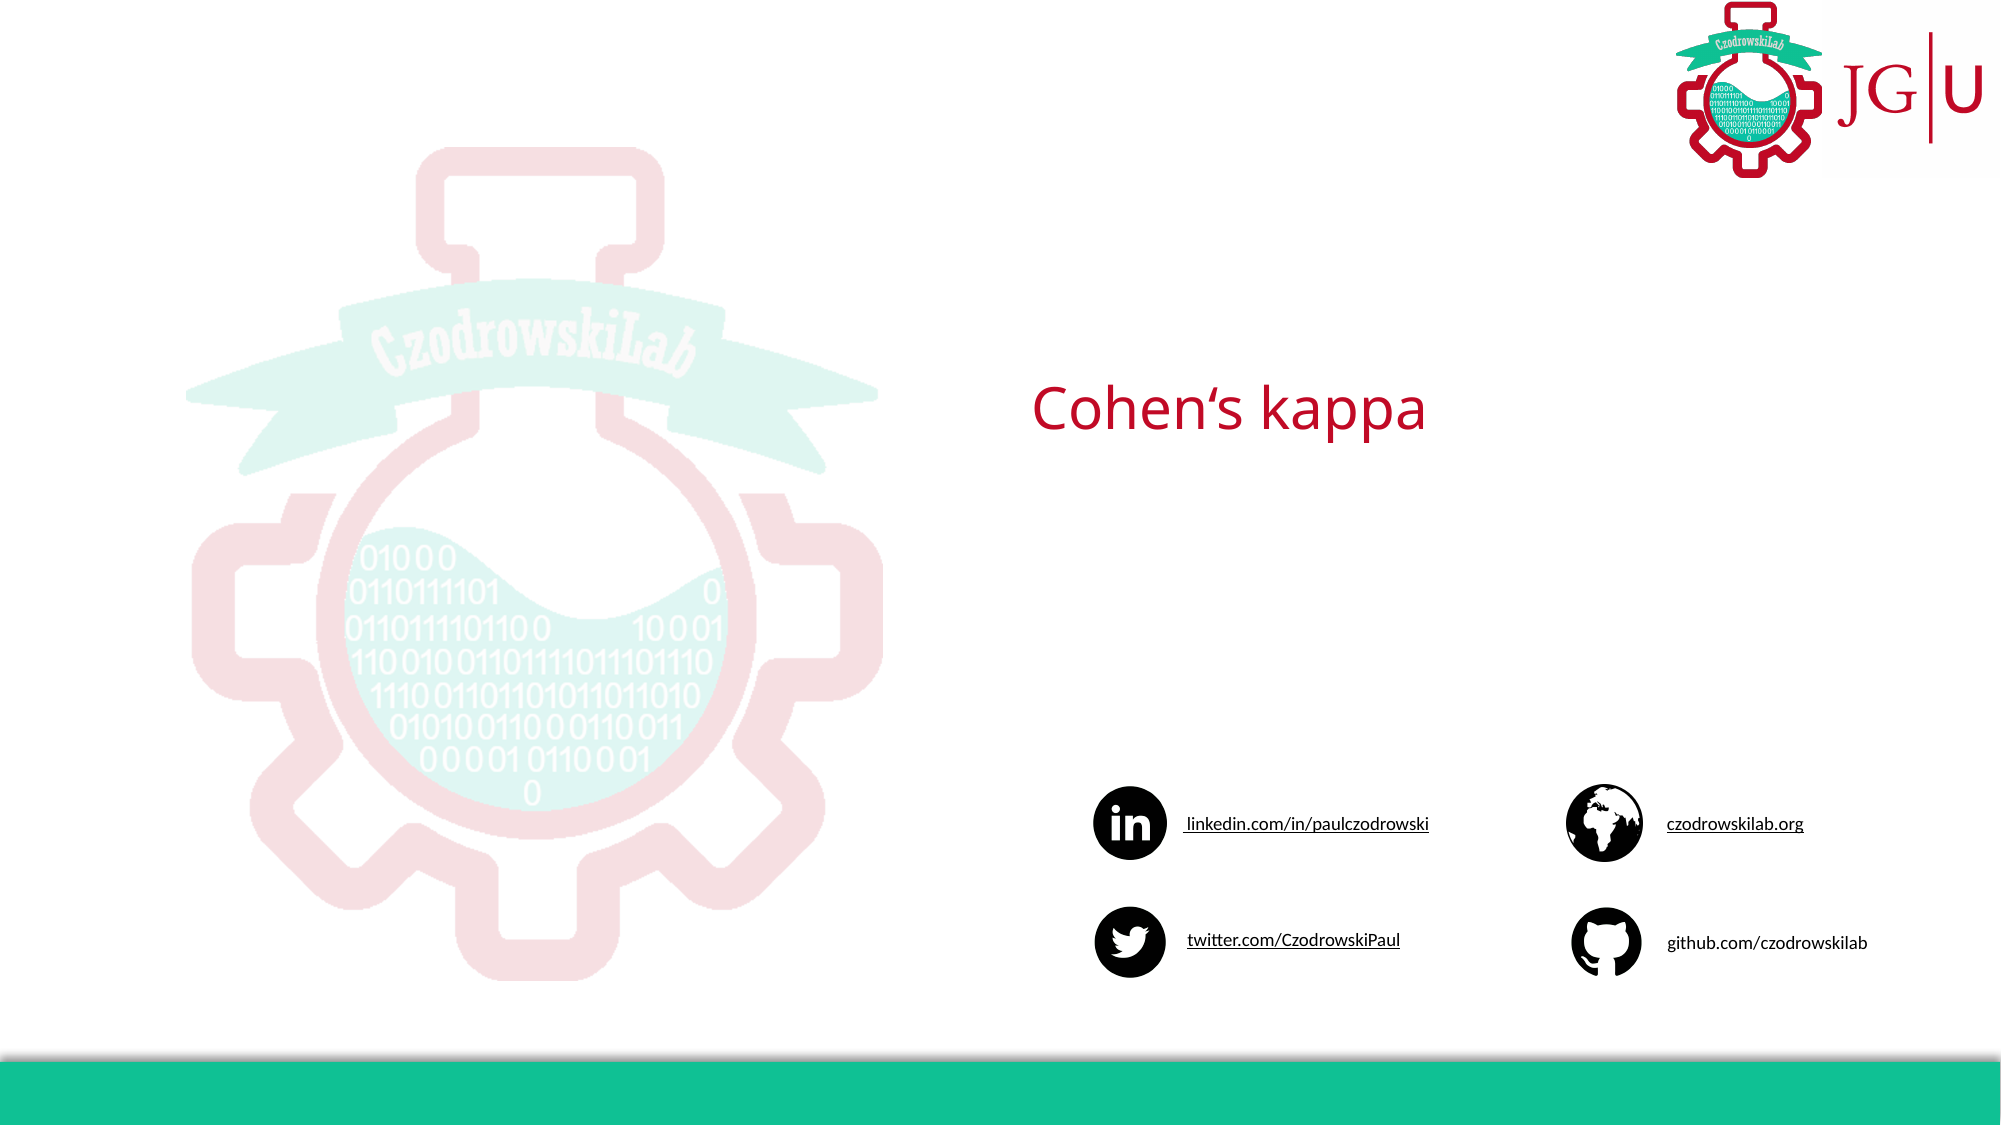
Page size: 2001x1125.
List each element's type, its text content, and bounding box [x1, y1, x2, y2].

list Cohen‘s kappa [1016, 371, 1932, 632]
picture [1091, 784, 1169, 862]
picture [1566, 784, 1643, 862]
picture [1676, 0, 2000, 178]
picture [1568, 903, 1646, 981]
picture [1091, 903, 1169, 981]
